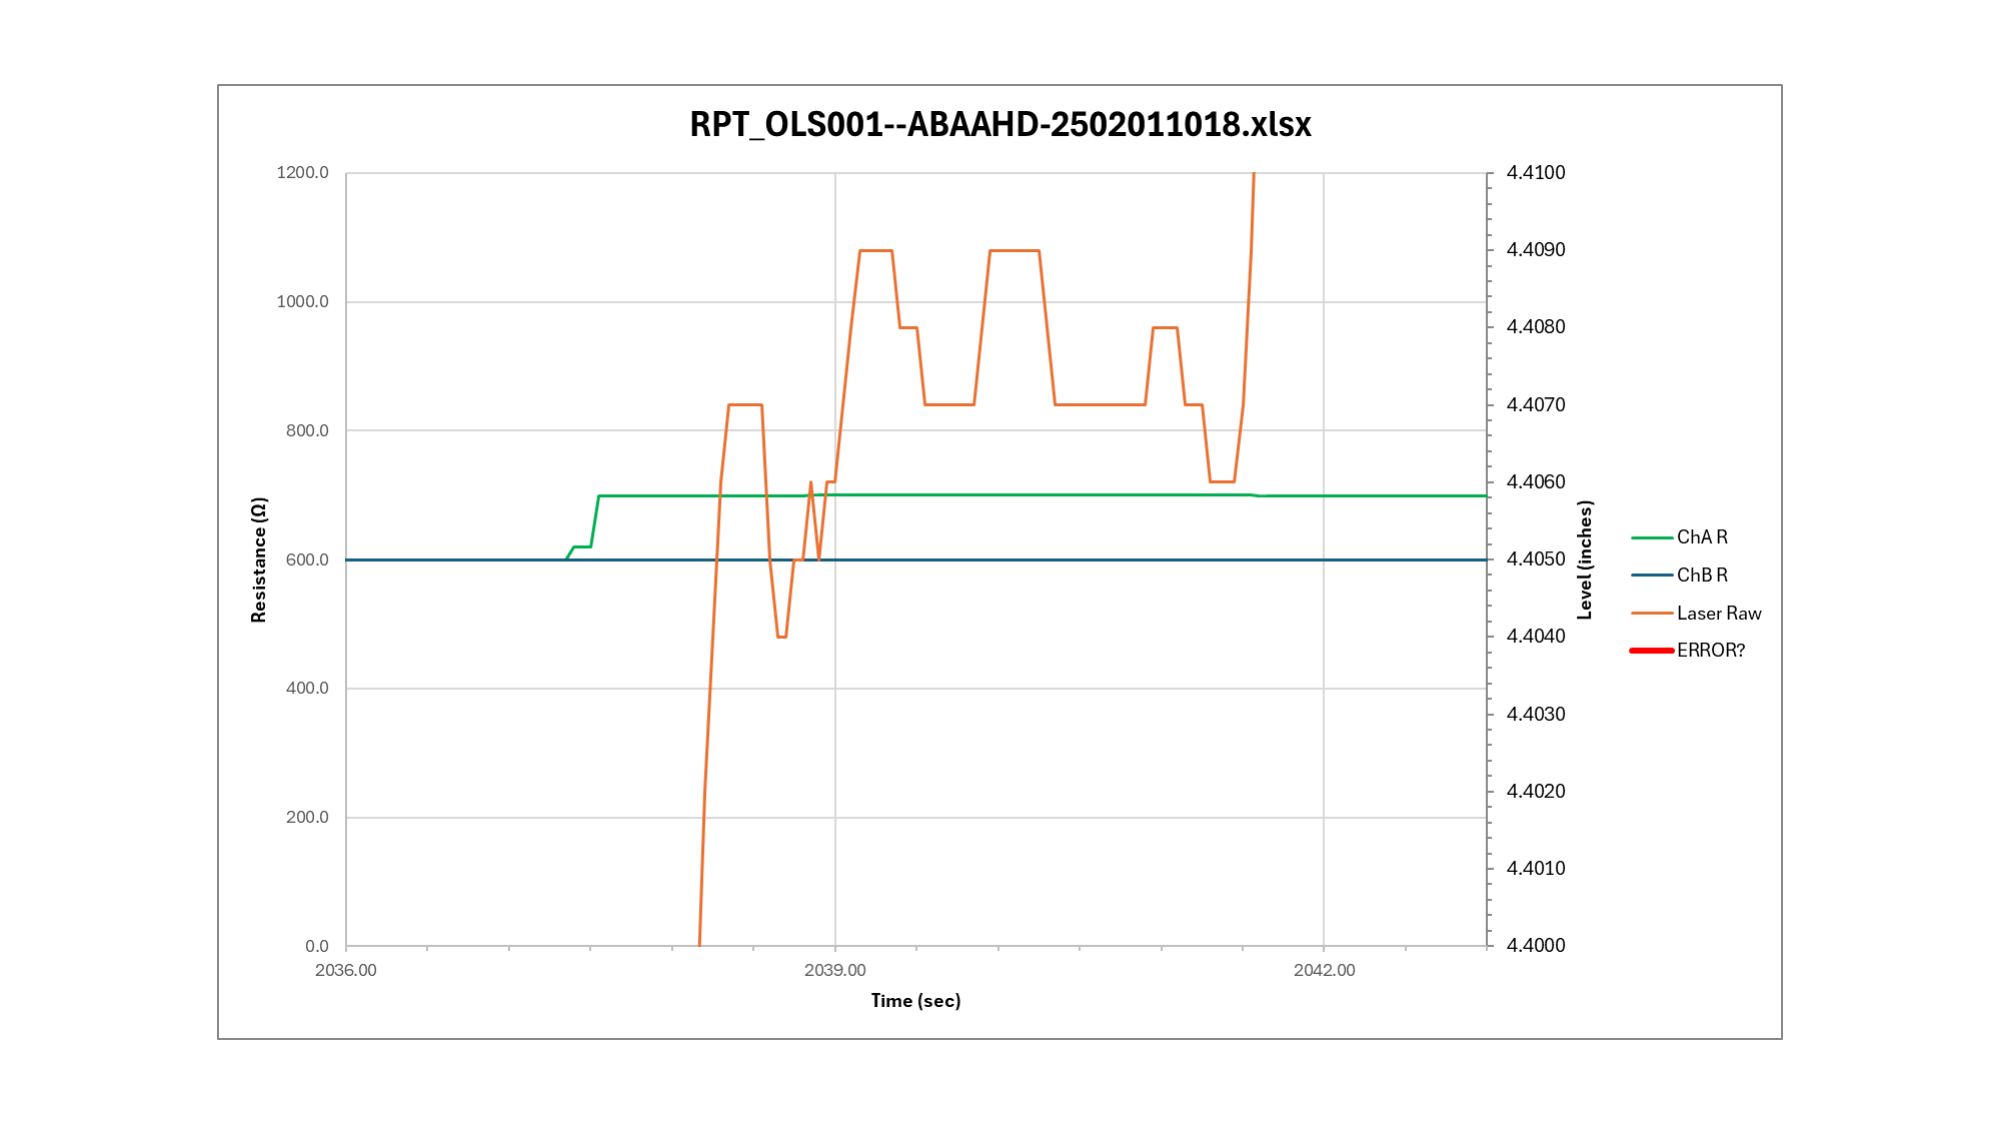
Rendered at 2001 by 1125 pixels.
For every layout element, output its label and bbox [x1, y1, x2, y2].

picture [216, 84, 1784, 1041]
